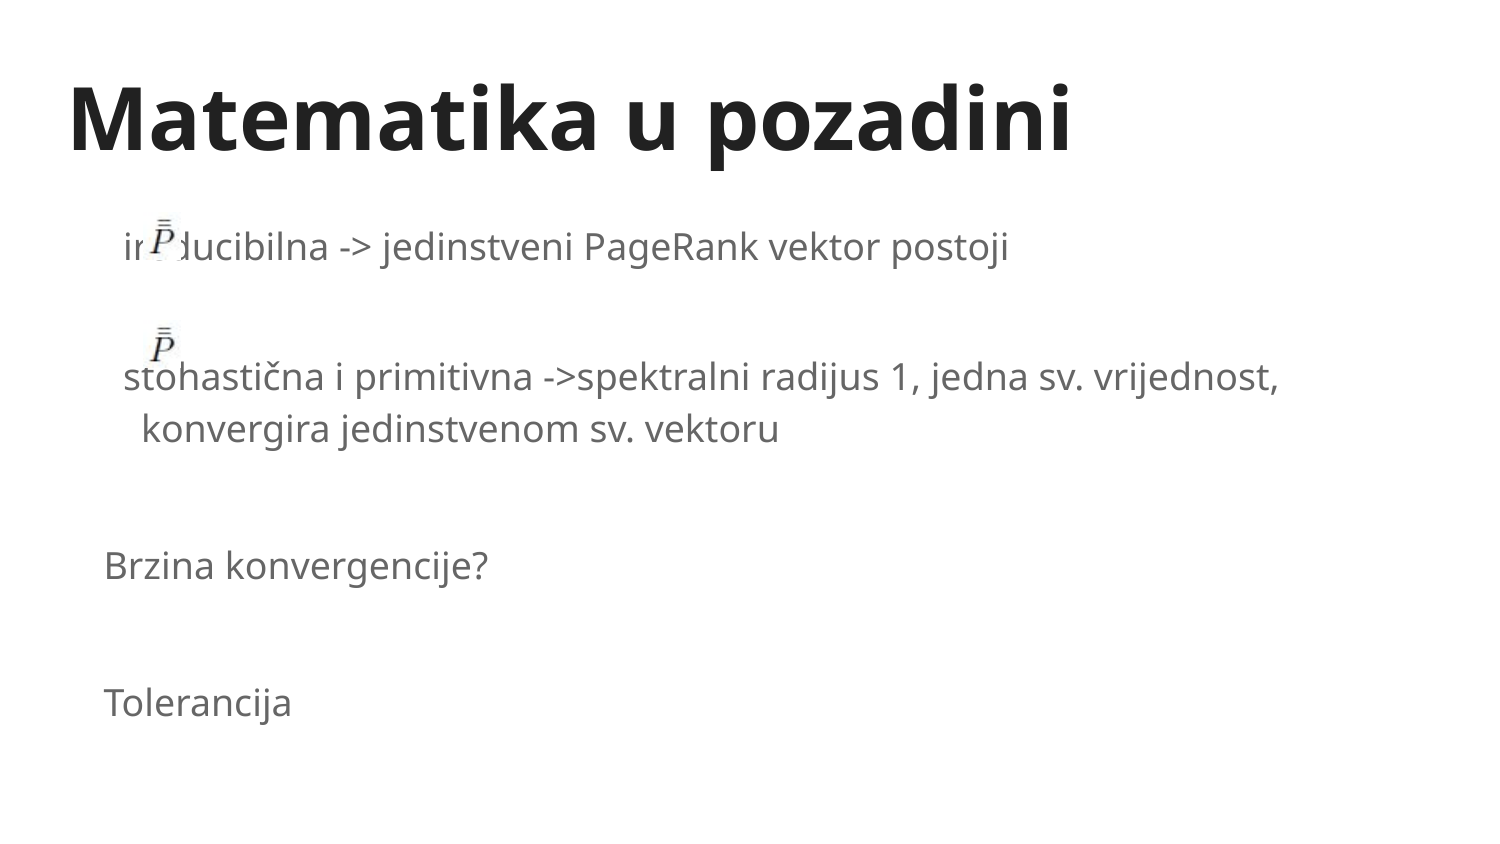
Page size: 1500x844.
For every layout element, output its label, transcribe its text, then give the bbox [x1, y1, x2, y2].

list ireducibilna -> jedinstveni PageRank vektor postoji stohastična i primitivna ->spektralni radijus 1, jedna sv. vrijednost, konvergira jedinstvenom sv. vektoru Brzina konvergencije? Tolerancija [51, 201, 1449, 750]
picture [142, 212, 181, 260]
title Matematika u pozadini [51, 48, 1449, 180]
picture [142, 320, 181, 368]
